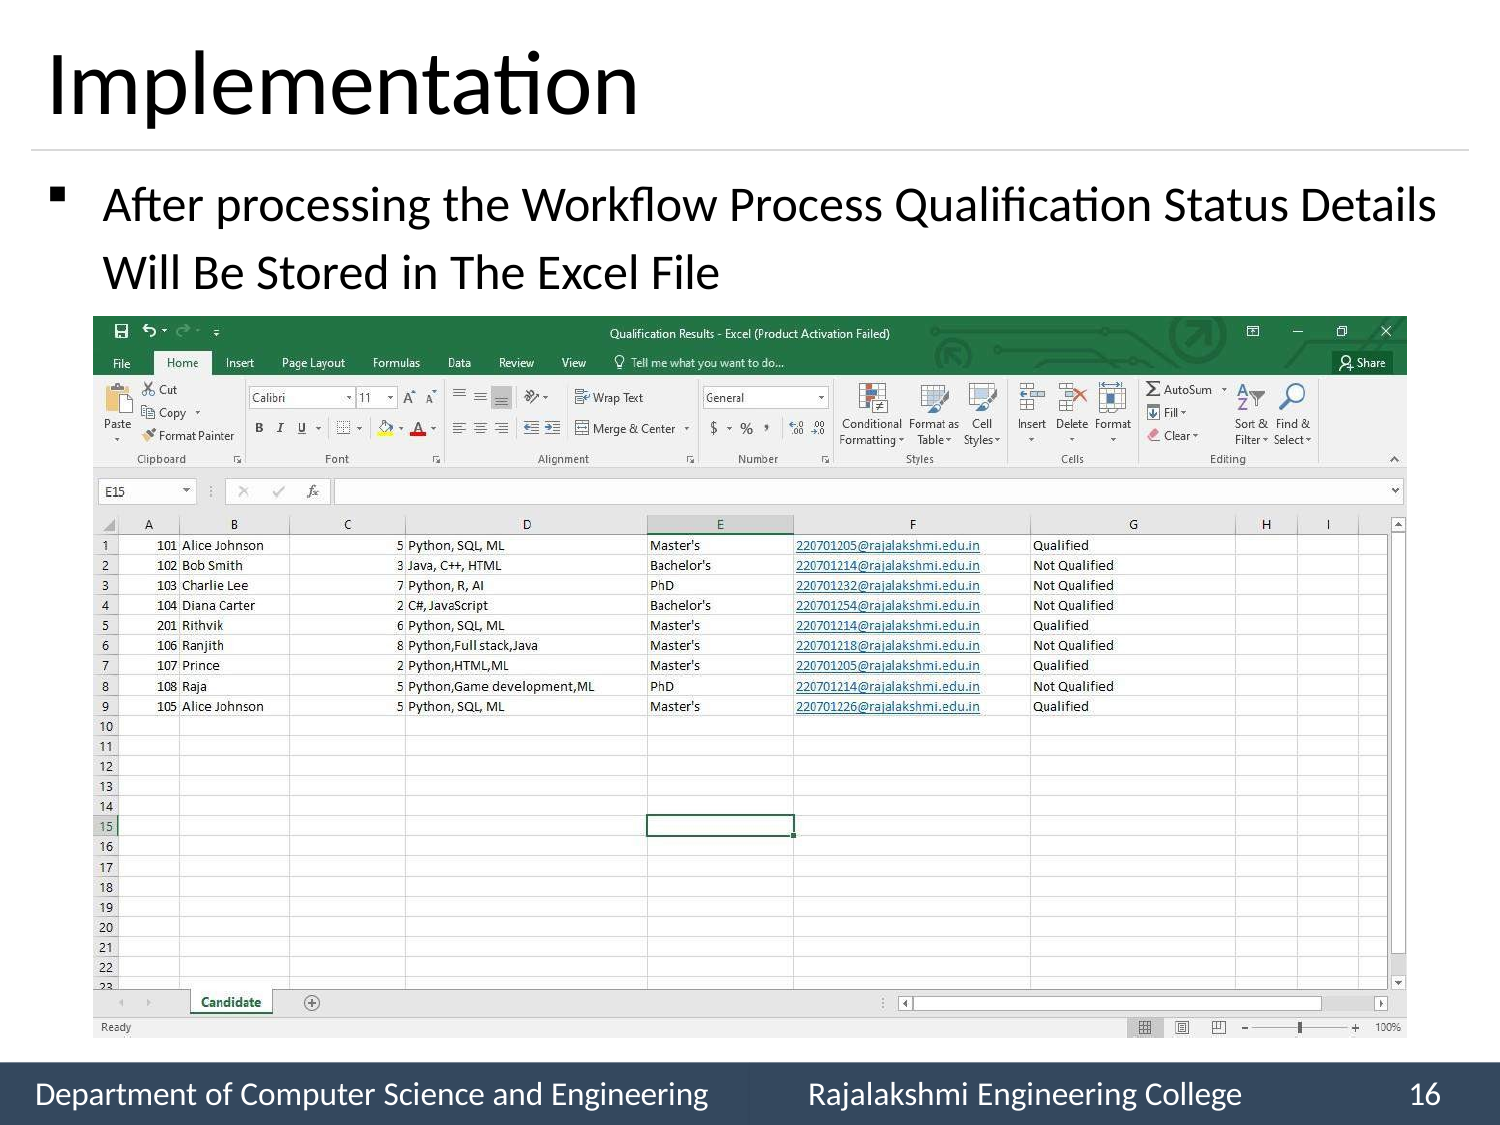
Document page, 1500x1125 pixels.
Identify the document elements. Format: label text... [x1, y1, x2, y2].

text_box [0, 1058, 1500, 1125]
text_box After processing the Workflow Process Qualification Status Details Will Be Stored in The Excel File [44, 160, 1443, 300]
picture [92, 316, 1407, 1038]
title Implementation [44, 20, 1381, 160]
